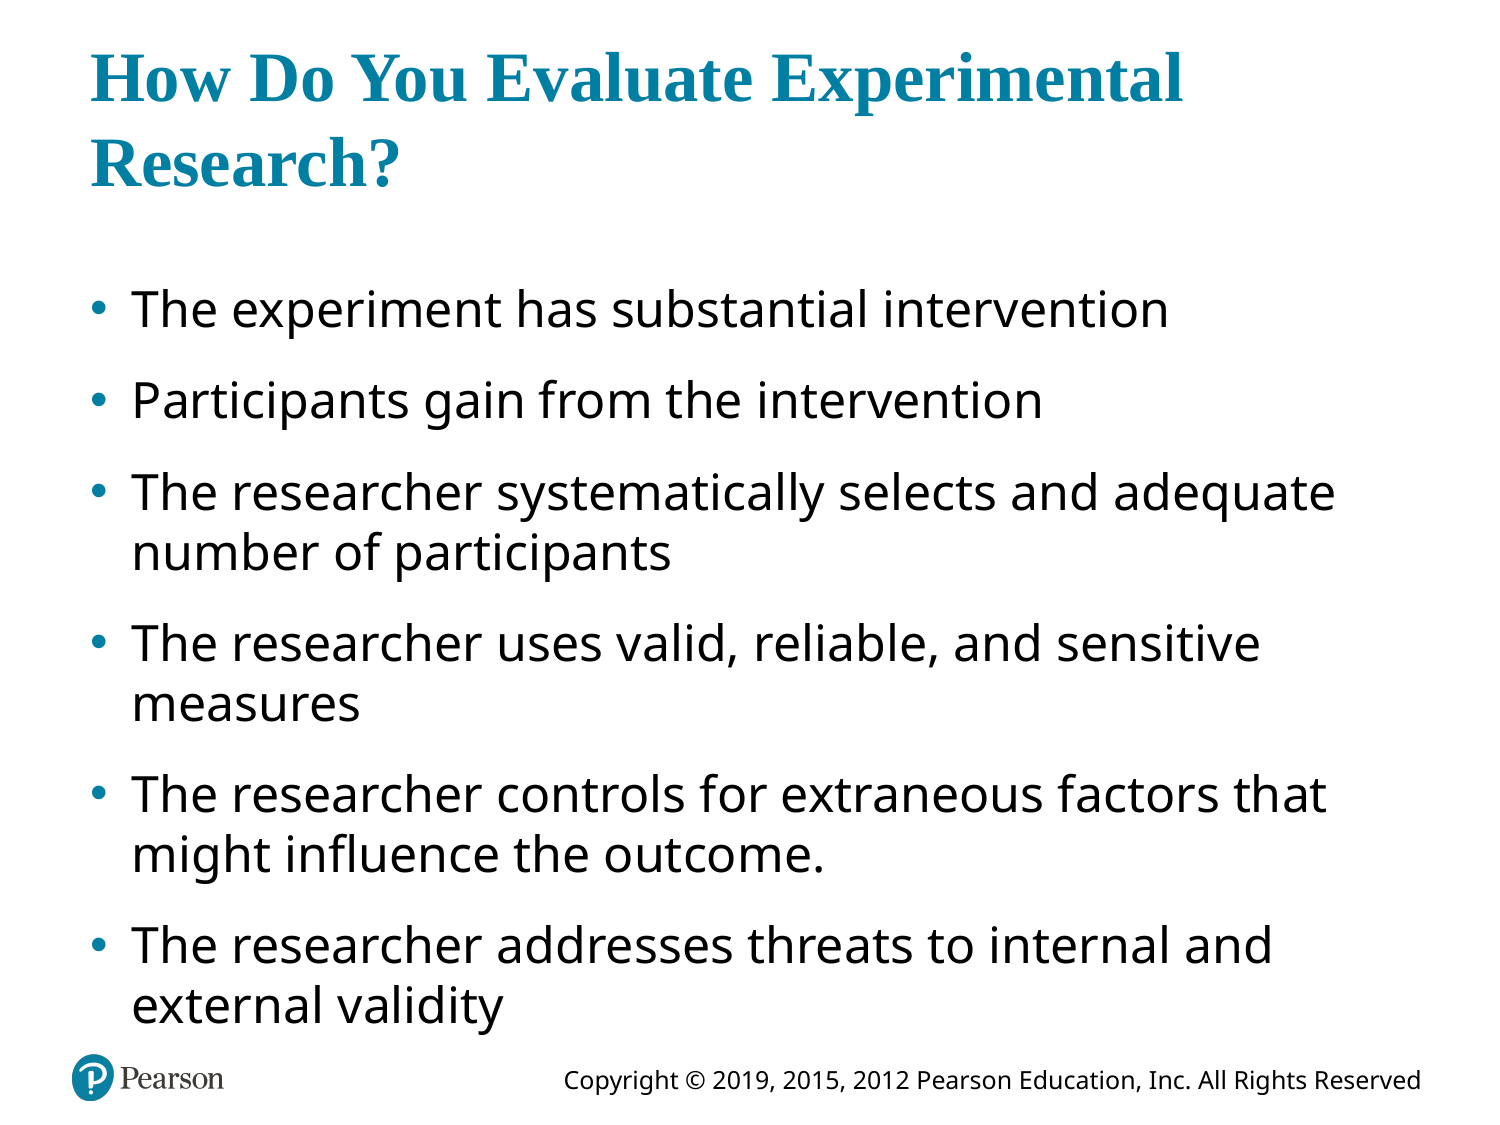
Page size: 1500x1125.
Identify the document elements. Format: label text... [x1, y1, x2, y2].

title How Do You Evaluate Experimental Research? [75, 35, 1425, 216]
picture [98, 1054, 224, 1101]
list The experiment has substantial intervention Participants gain from the intervention The researcher systematically selects and adequate number of participants The researcher uses valid, reliable, and sensitive measures The researcher controls for extraneous factors that might influence the outcome. The researcher addresses threats to internal and external validity [75, 262, 1425, 1046]
picture [72, 1054, 88, 1070]
picture [72, 1087, 83, 1101]
picture [80, 1063, 106, 1088]
